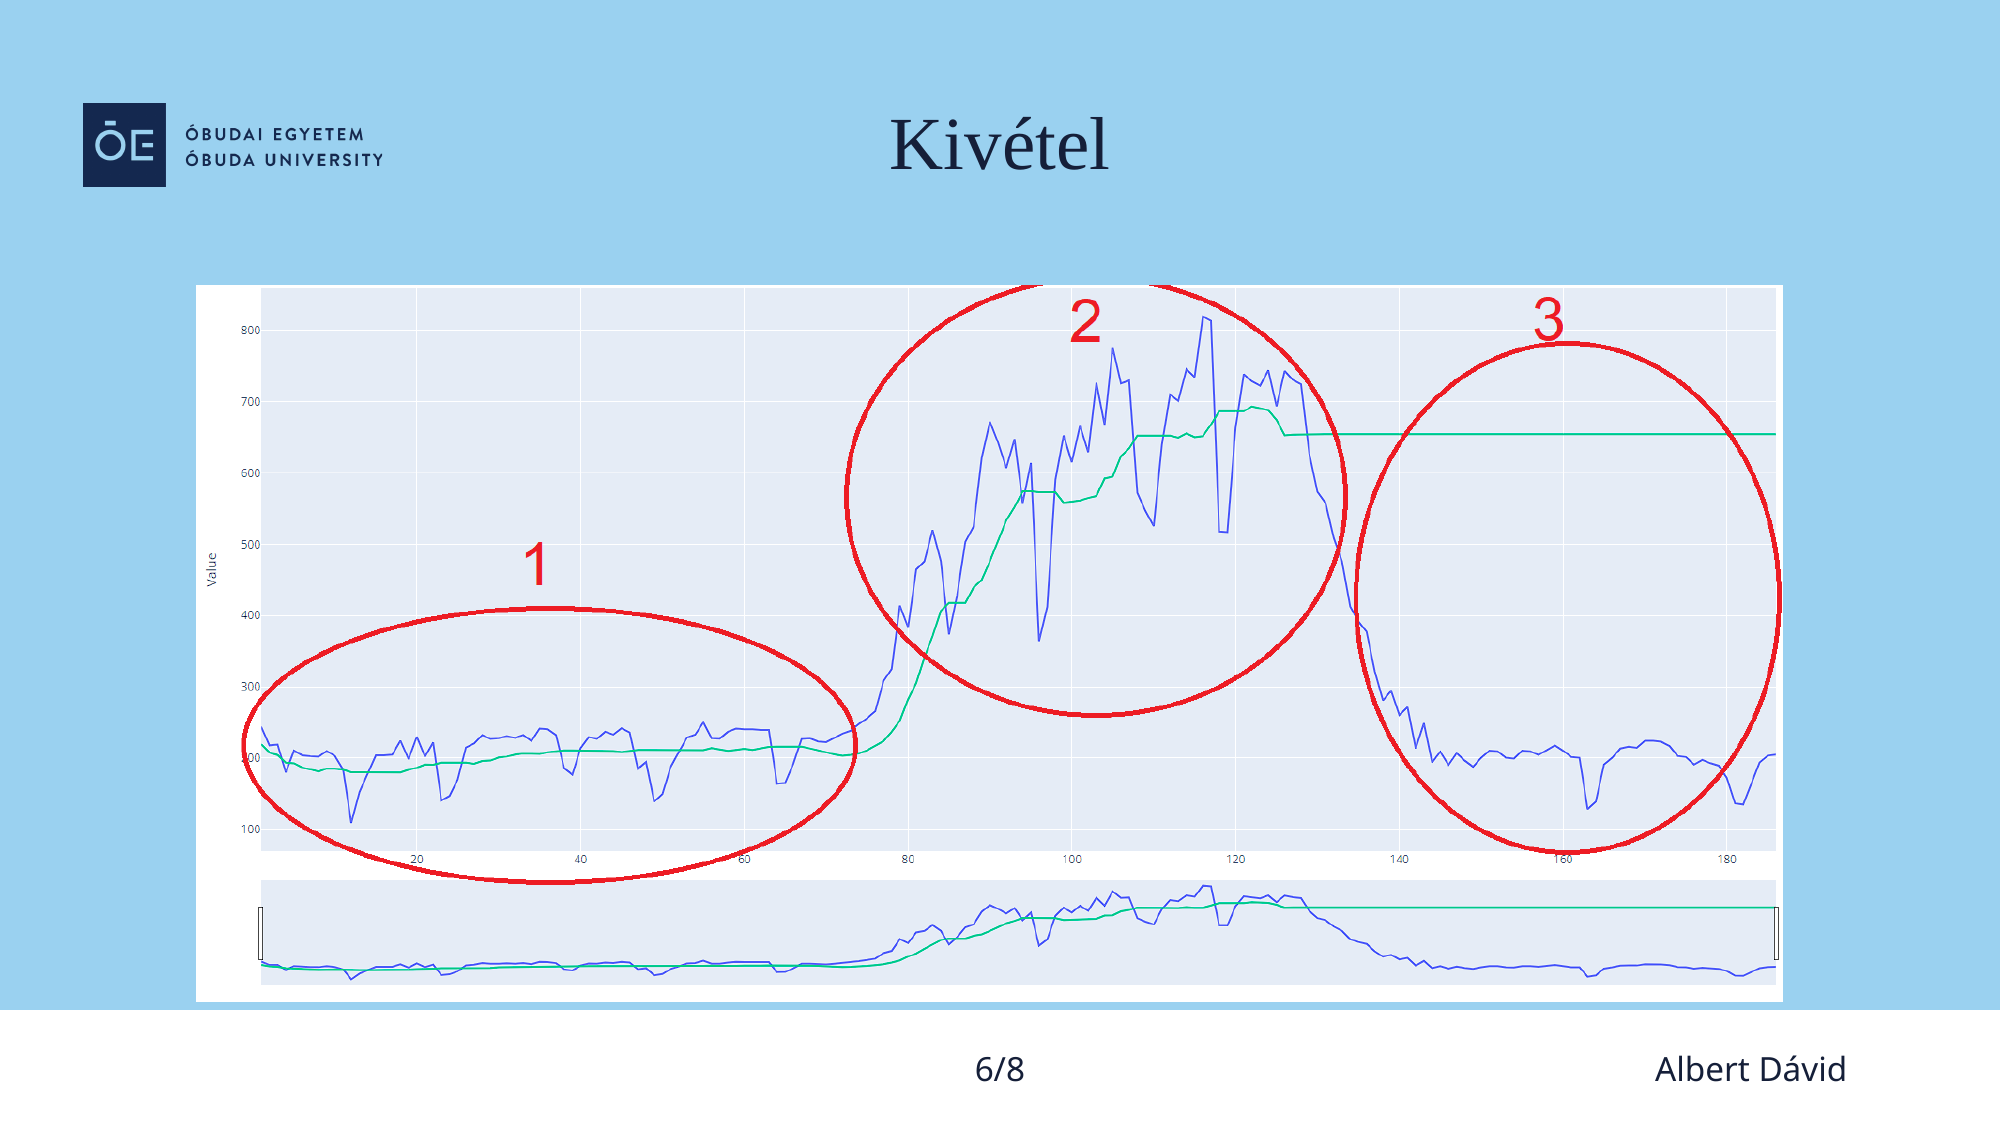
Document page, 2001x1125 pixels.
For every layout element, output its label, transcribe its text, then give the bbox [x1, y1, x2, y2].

picture [196, 285, 1783, 1002]
text_box Kivétel [647, 72, 1353, 194]
text_box 6/8 [812, 1045, 1188, 1090]
text_box Albert Dávid [1488, 1045, 1863, 1090]
